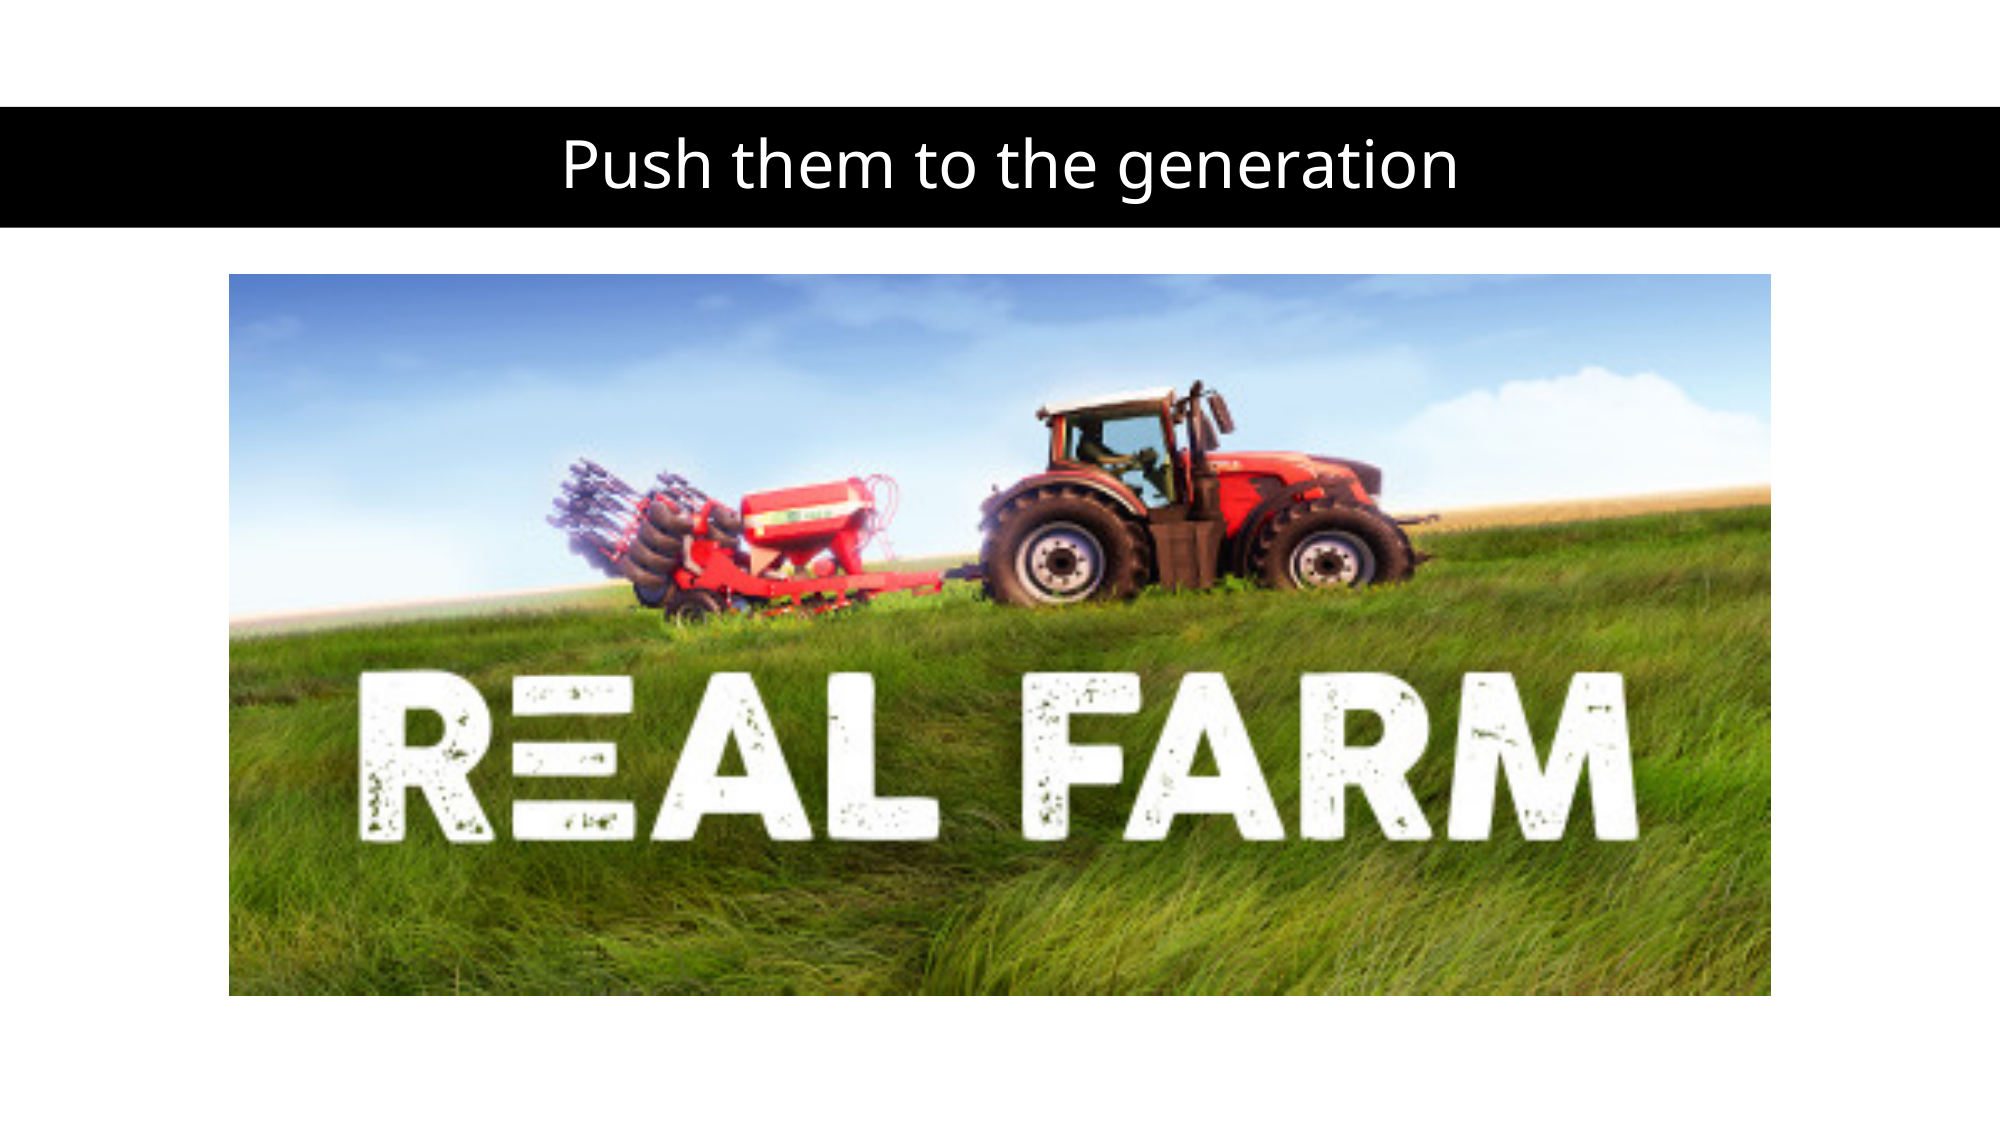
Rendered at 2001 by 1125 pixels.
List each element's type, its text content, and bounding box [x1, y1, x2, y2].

text_box [0, 106, 2000, 229]
title Push them to the generation [91, 105, 1931, 228]
picture [229, 274, 1771, 996]
